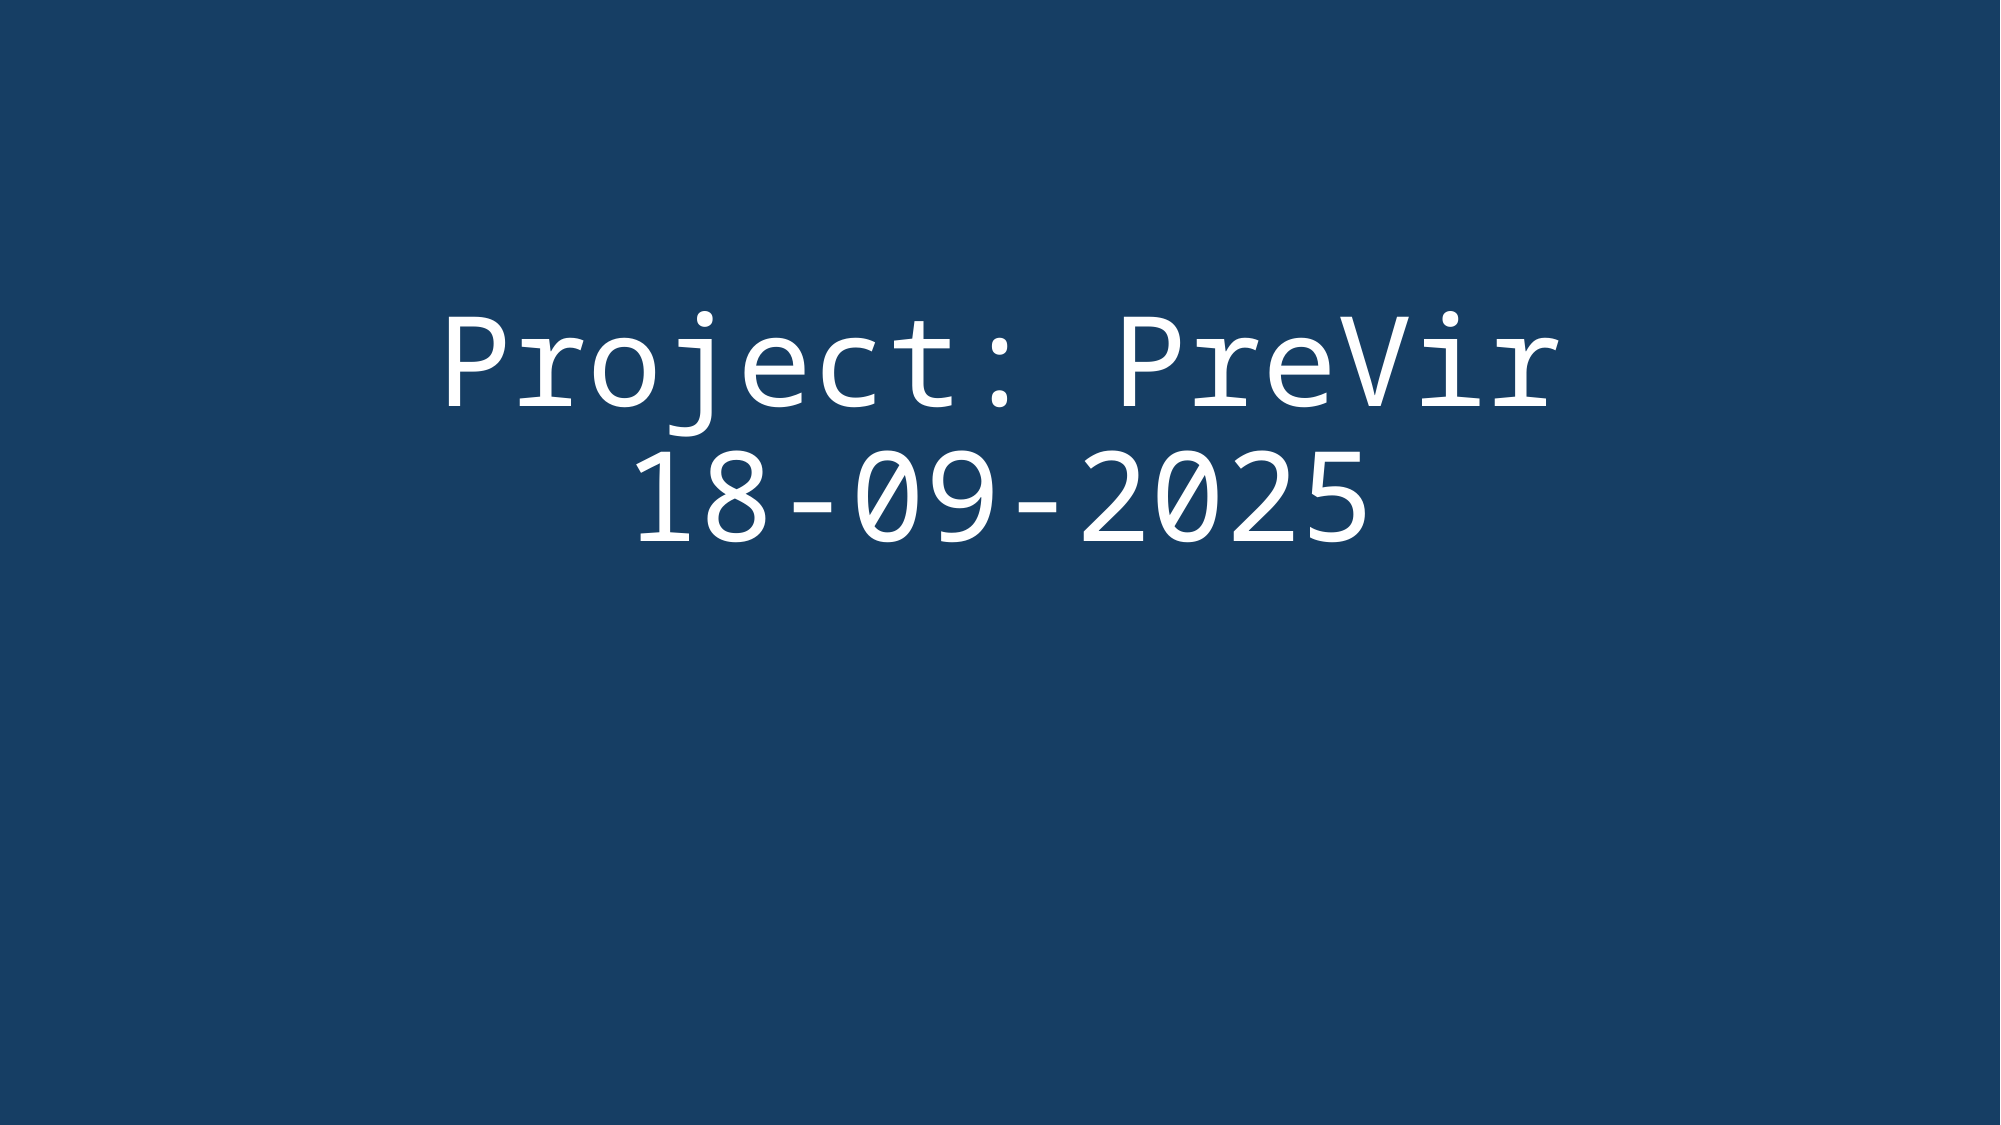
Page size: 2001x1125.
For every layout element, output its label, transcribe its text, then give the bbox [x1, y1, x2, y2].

title Project: PreVir 18-09-2025 [249, 184, 1750, 576]
